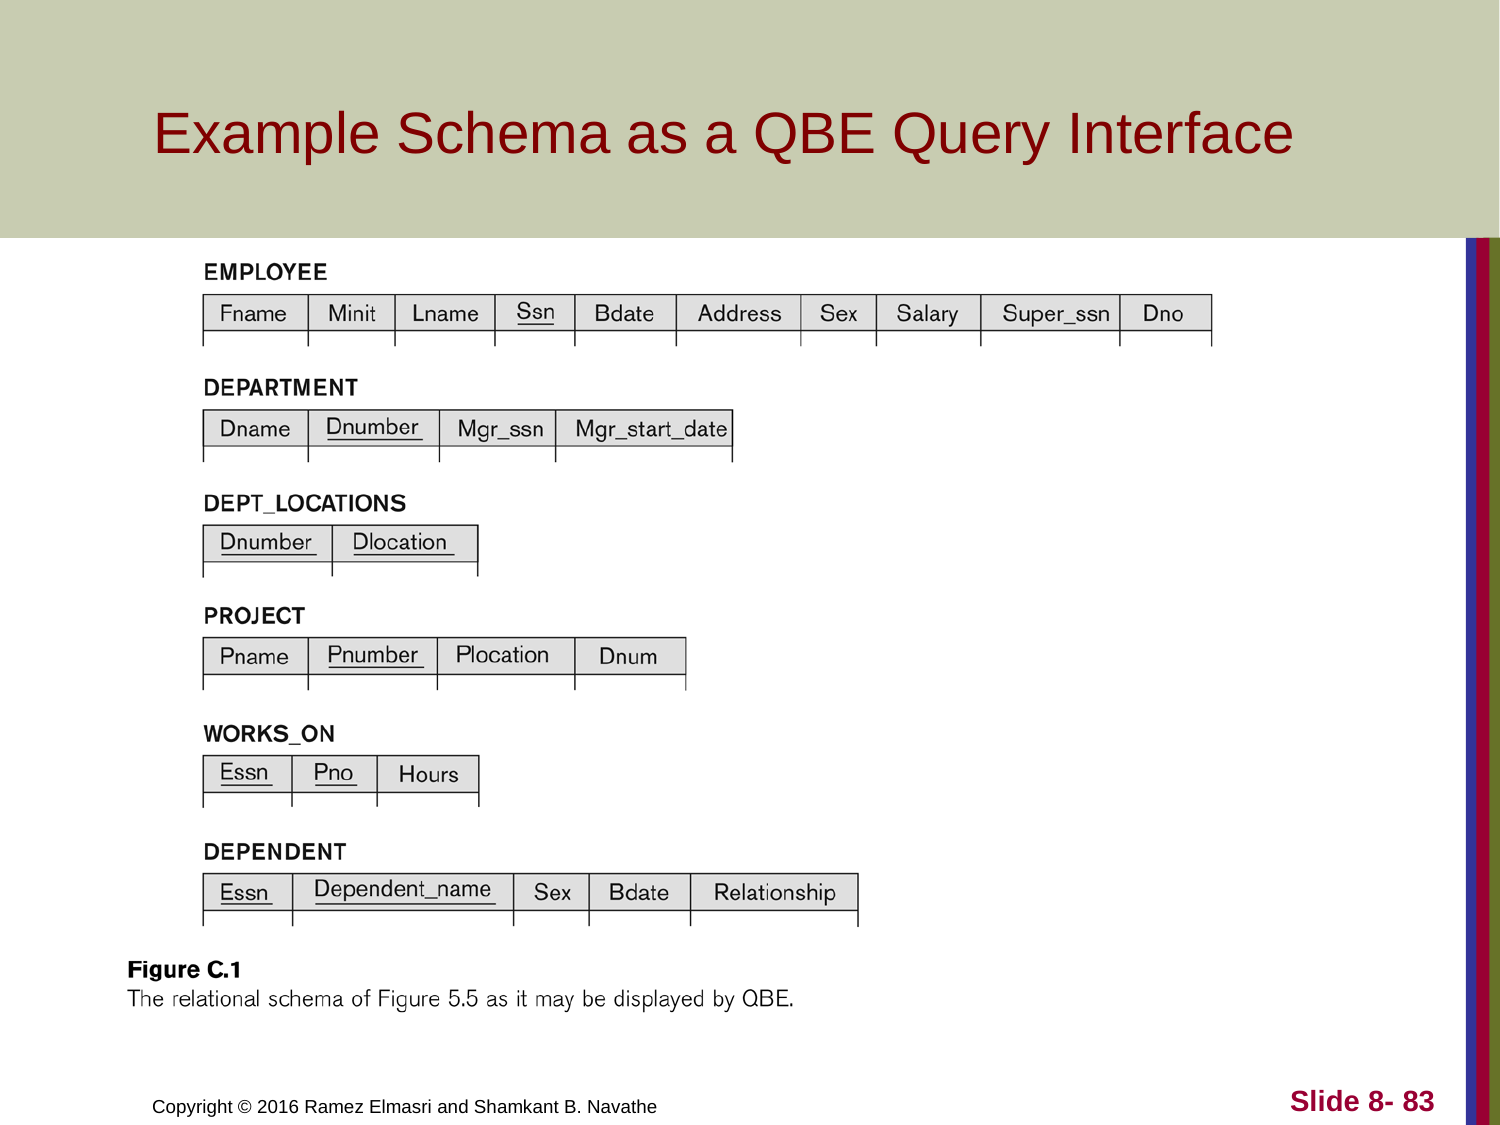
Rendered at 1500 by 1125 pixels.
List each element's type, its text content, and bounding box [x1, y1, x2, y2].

text_box Example Schema as a QBE Query Interface [125, 87, 1375, 173]
picture [124, 262, 1213, 1013]
slide_number Slide 8- 83 [1137, 1049, 1451, 1125]
